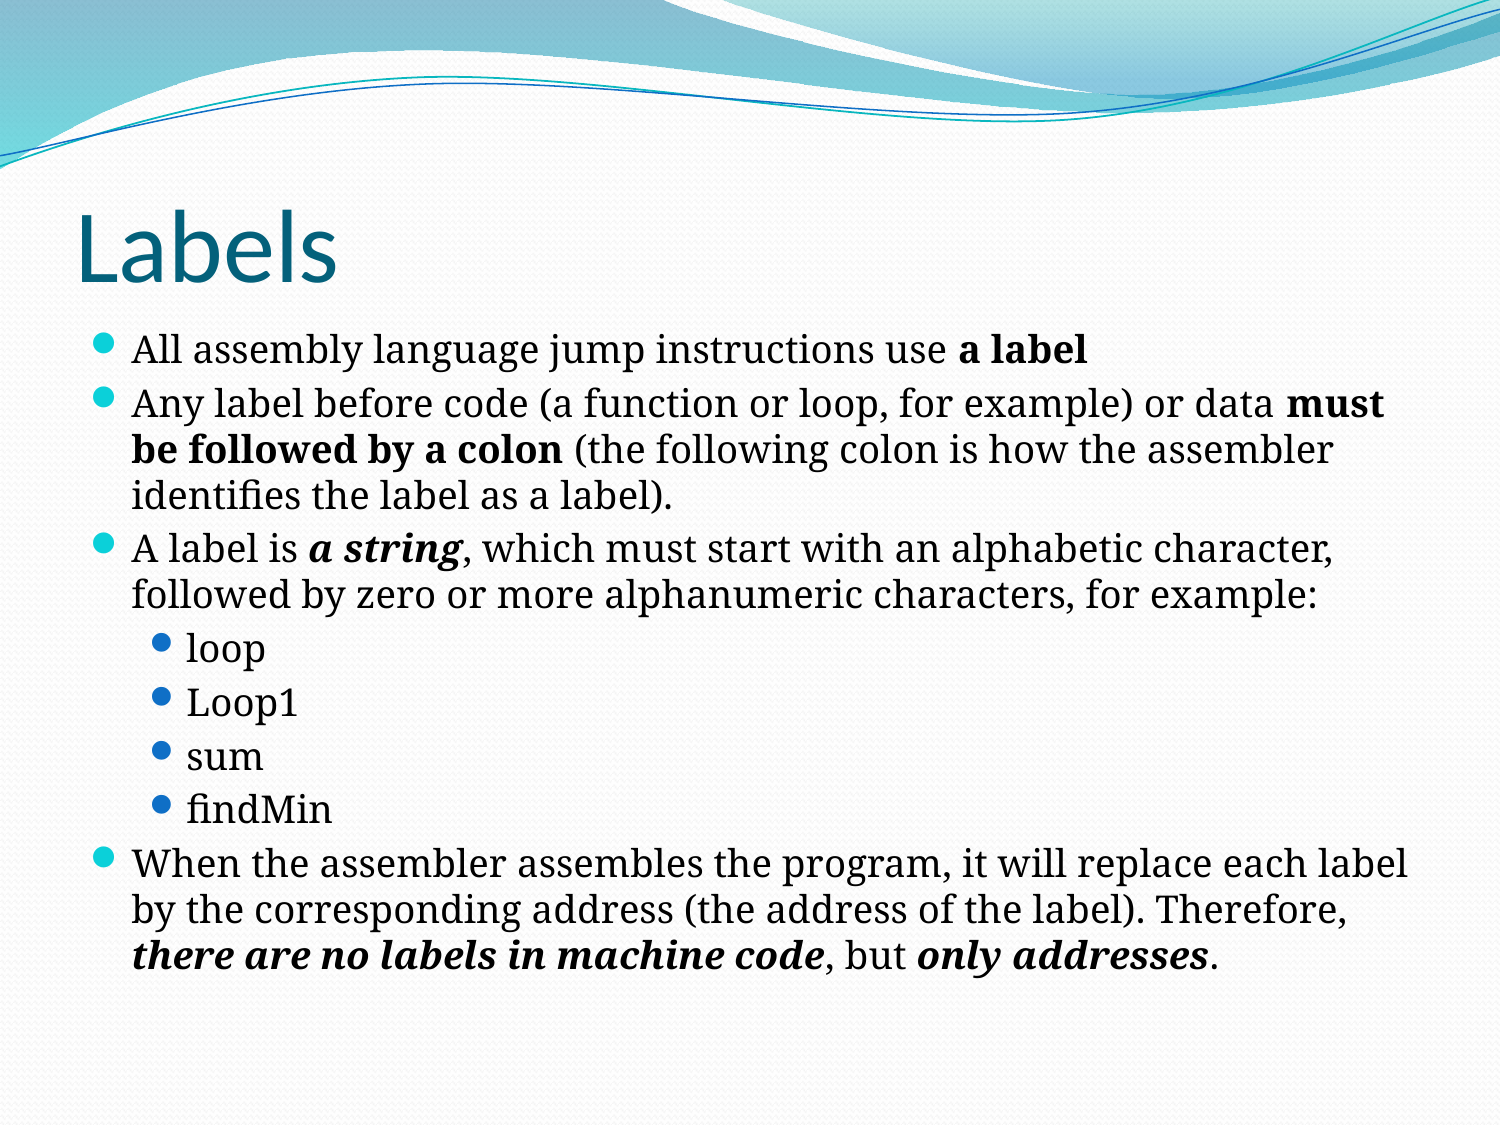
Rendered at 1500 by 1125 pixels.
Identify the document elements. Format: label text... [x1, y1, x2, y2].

list All assembly language jump instructions use a label Any label before code (a function or loop, for example) or data must be followed by a colon (the following colon is how the assembler identifies the label as a label). A label is a string, which must start with an alphabetic character, followed by zero or more alphanumeric characters, for example: loop Loop1 sum findMin When the assembler assembles the program, it will replace each label by the corresponding address (the address of the label). Therefore, there are no labels in machine code, but only addresses. [75, 317, 1425, 1038]
title Labels [75, 115, 1425, 303]
